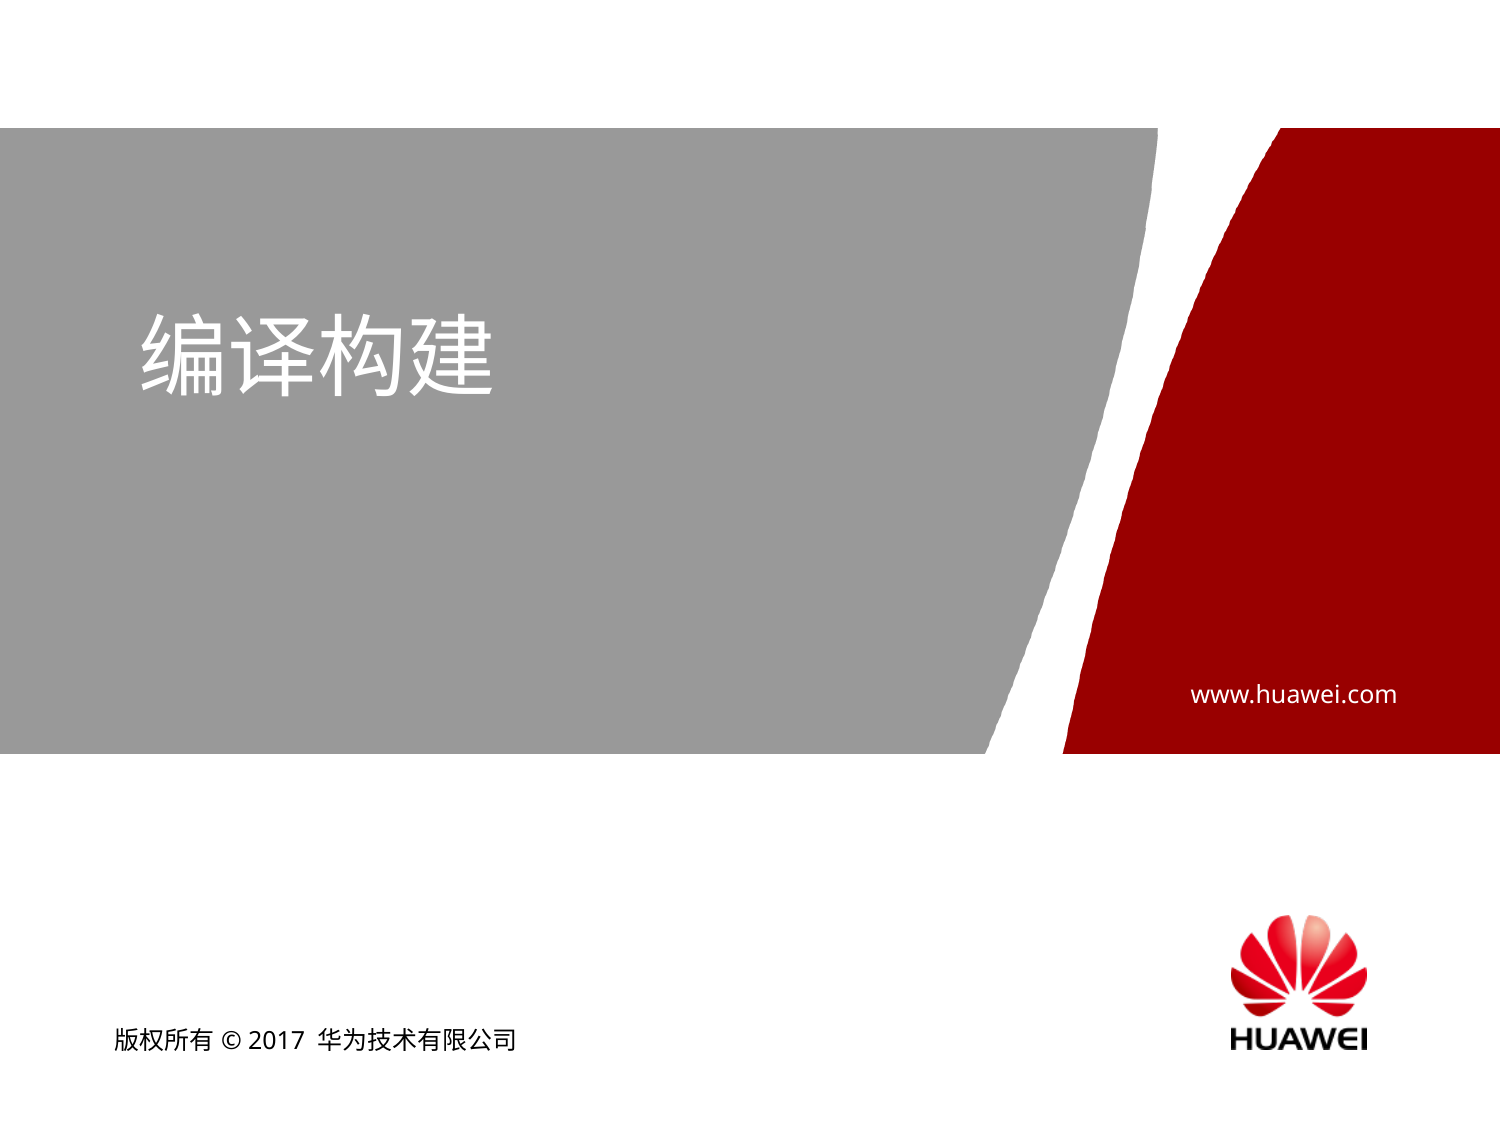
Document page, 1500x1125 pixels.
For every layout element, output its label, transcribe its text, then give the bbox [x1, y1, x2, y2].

picture [1231, 915, 1367, 1050]
title 编译构建 [123, 232, 1111, 475]
picture [0, 128, 1500, 754]
